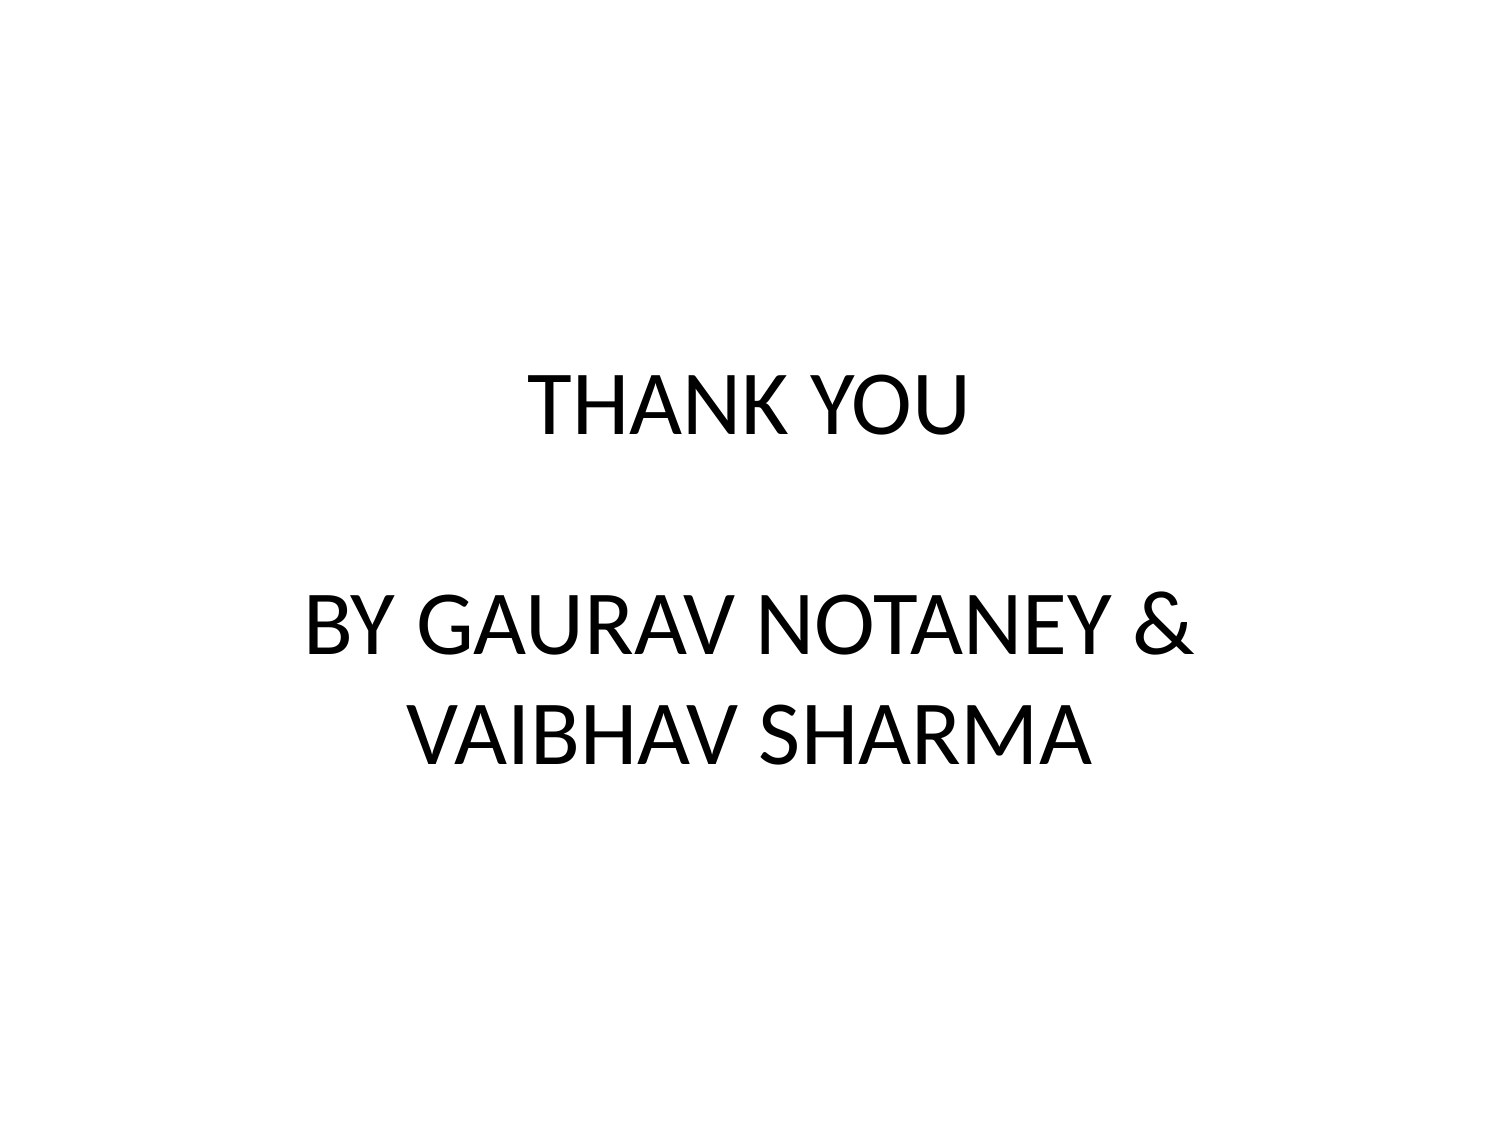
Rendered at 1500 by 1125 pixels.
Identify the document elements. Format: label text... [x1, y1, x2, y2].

title THANK YOU BY GAURAV NOTANEY & VAIBHAV SHARMA [0, 0, 1500, 1125]
